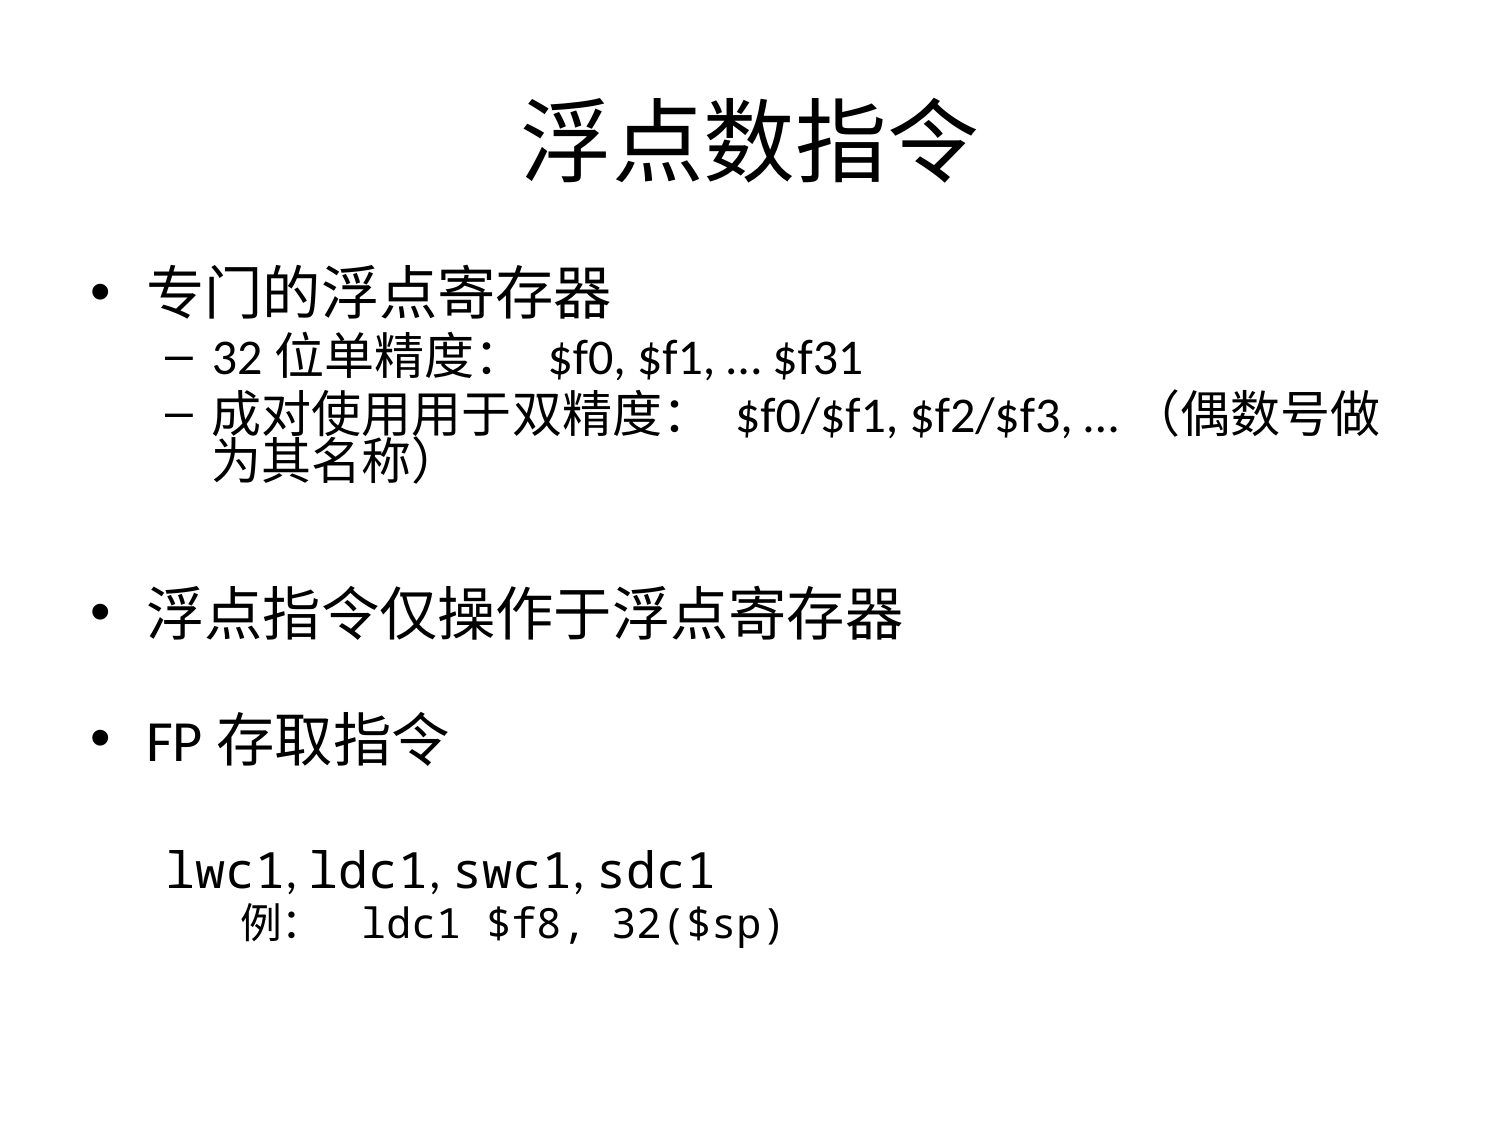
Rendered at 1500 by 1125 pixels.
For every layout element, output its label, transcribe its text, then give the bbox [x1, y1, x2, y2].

list 专门的浮点寄存器 32位单精度： $f0, $f1, … $f31 成对使用用于双精度： $f0/$f1, $f2/$f3, …（偶数号做为其名称） 浮点指令仅操作于浮点寄存器 FP存取指令 lwc1, ldc1, swc1, sdc1 例： ldc1 $f8, 32($sp) [75, 262, 1425, 1005]
title 浮点数指令 [75, 45, 1425, 233]
